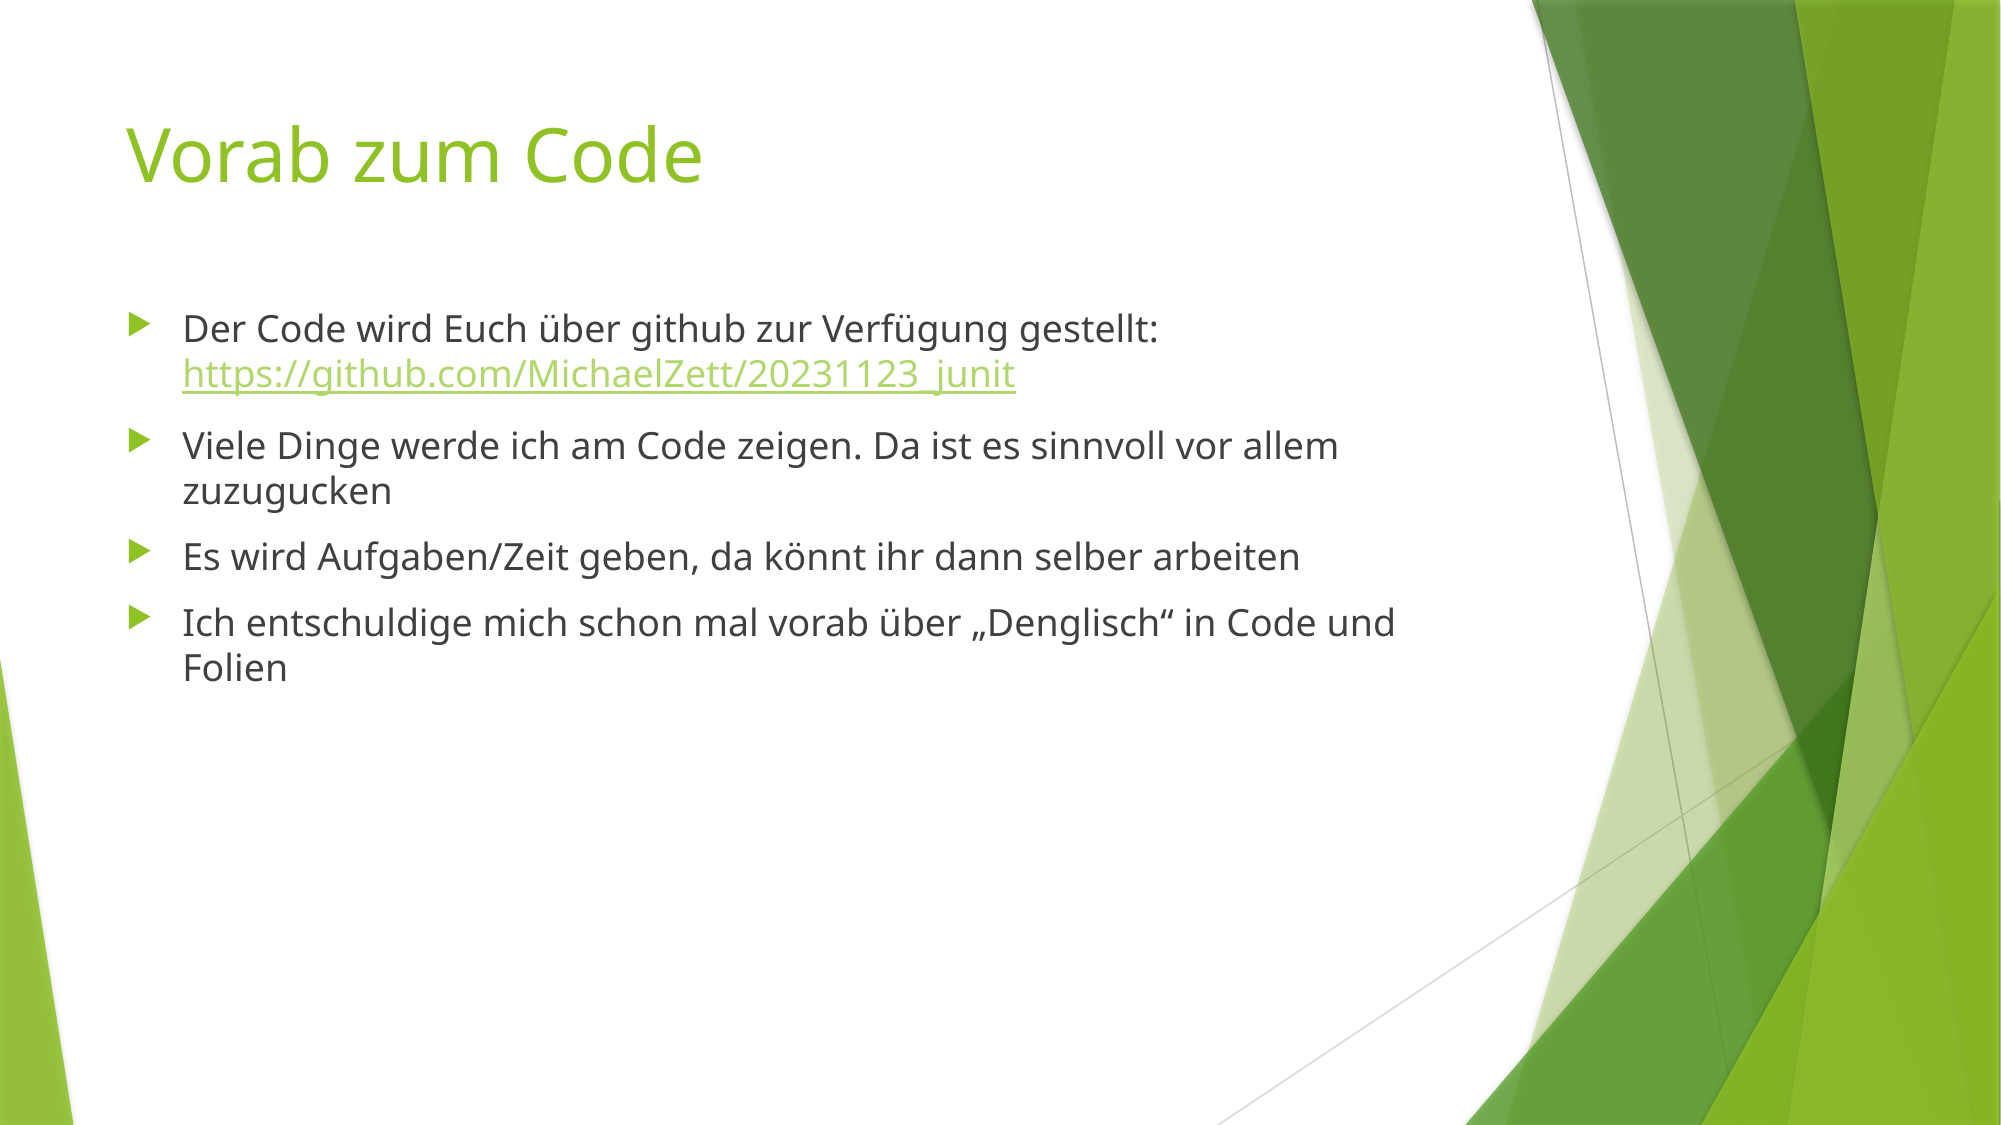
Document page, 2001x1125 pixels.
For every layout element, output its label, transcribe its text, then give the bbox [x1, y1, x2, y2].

list Der Code wird Euch über github zur Verfügung gestellt: https://github.com/MichaelZett/20231123_junit Viele Dinge werde ich am Code zeigen. Da ist es sinnvoll vor allem zuzugucken Es wird Aufgaben/Zeit geben, da könnt ihr dann selber arbeiten Ich entschuldige mich schon mal vorab über „Denglisch“ in Code und Folien [111, 297, 1522, 992]
title Vorab zum Code [111, 99, 1522, 297]
